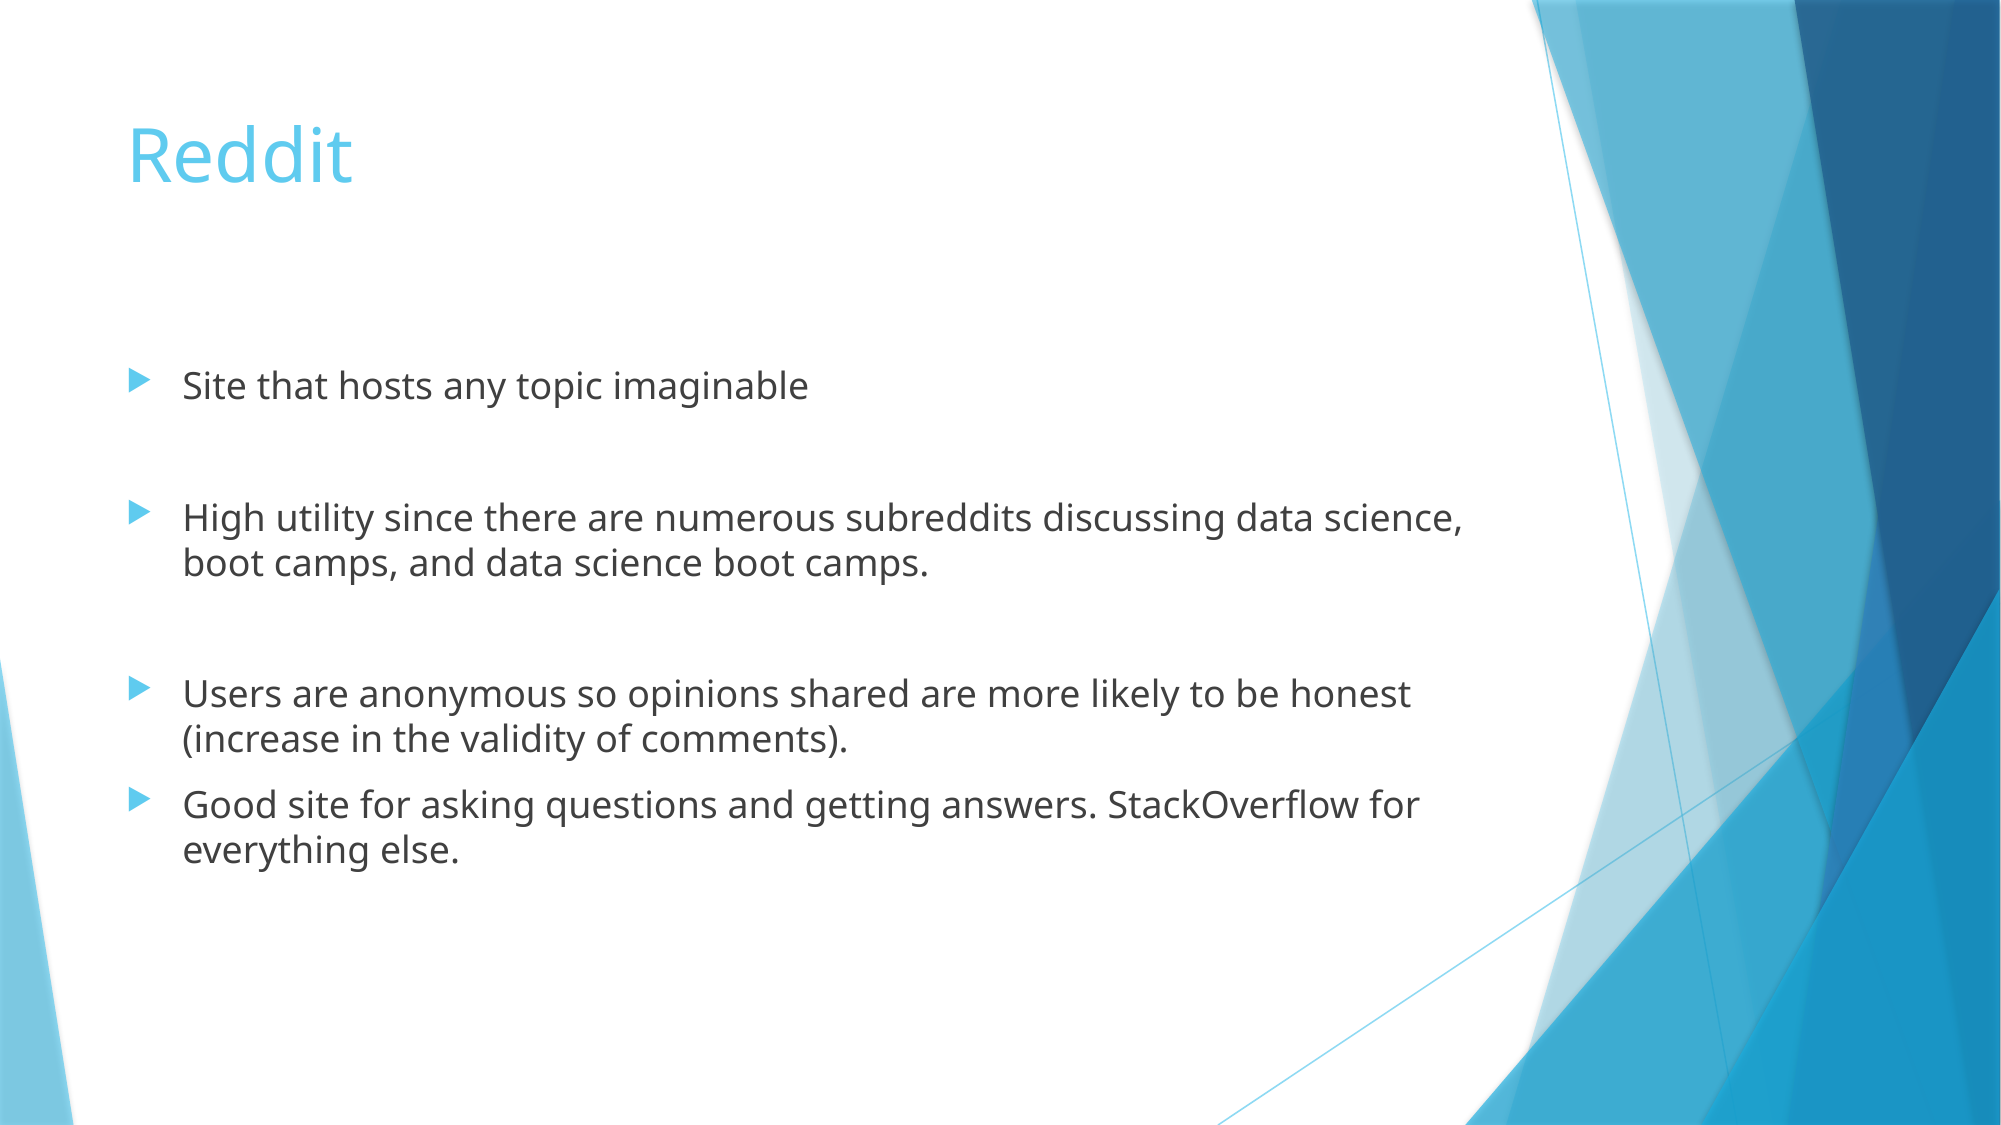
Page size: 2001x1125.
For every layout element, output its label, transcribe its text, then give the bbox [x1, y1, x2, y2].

title Reddit [111, 99, 1522, 317]
list Site that hosts any topic imaginable High utility since there are numerous subreddits discussing data science, boot camps, and data science boot camps. Users are anonymous so opinions shared are more likely to be honest (increase in the validity of comments). Good site for asking questions and getting answers. StackOverflow for everything else. [111, 354, 1522, 992]
